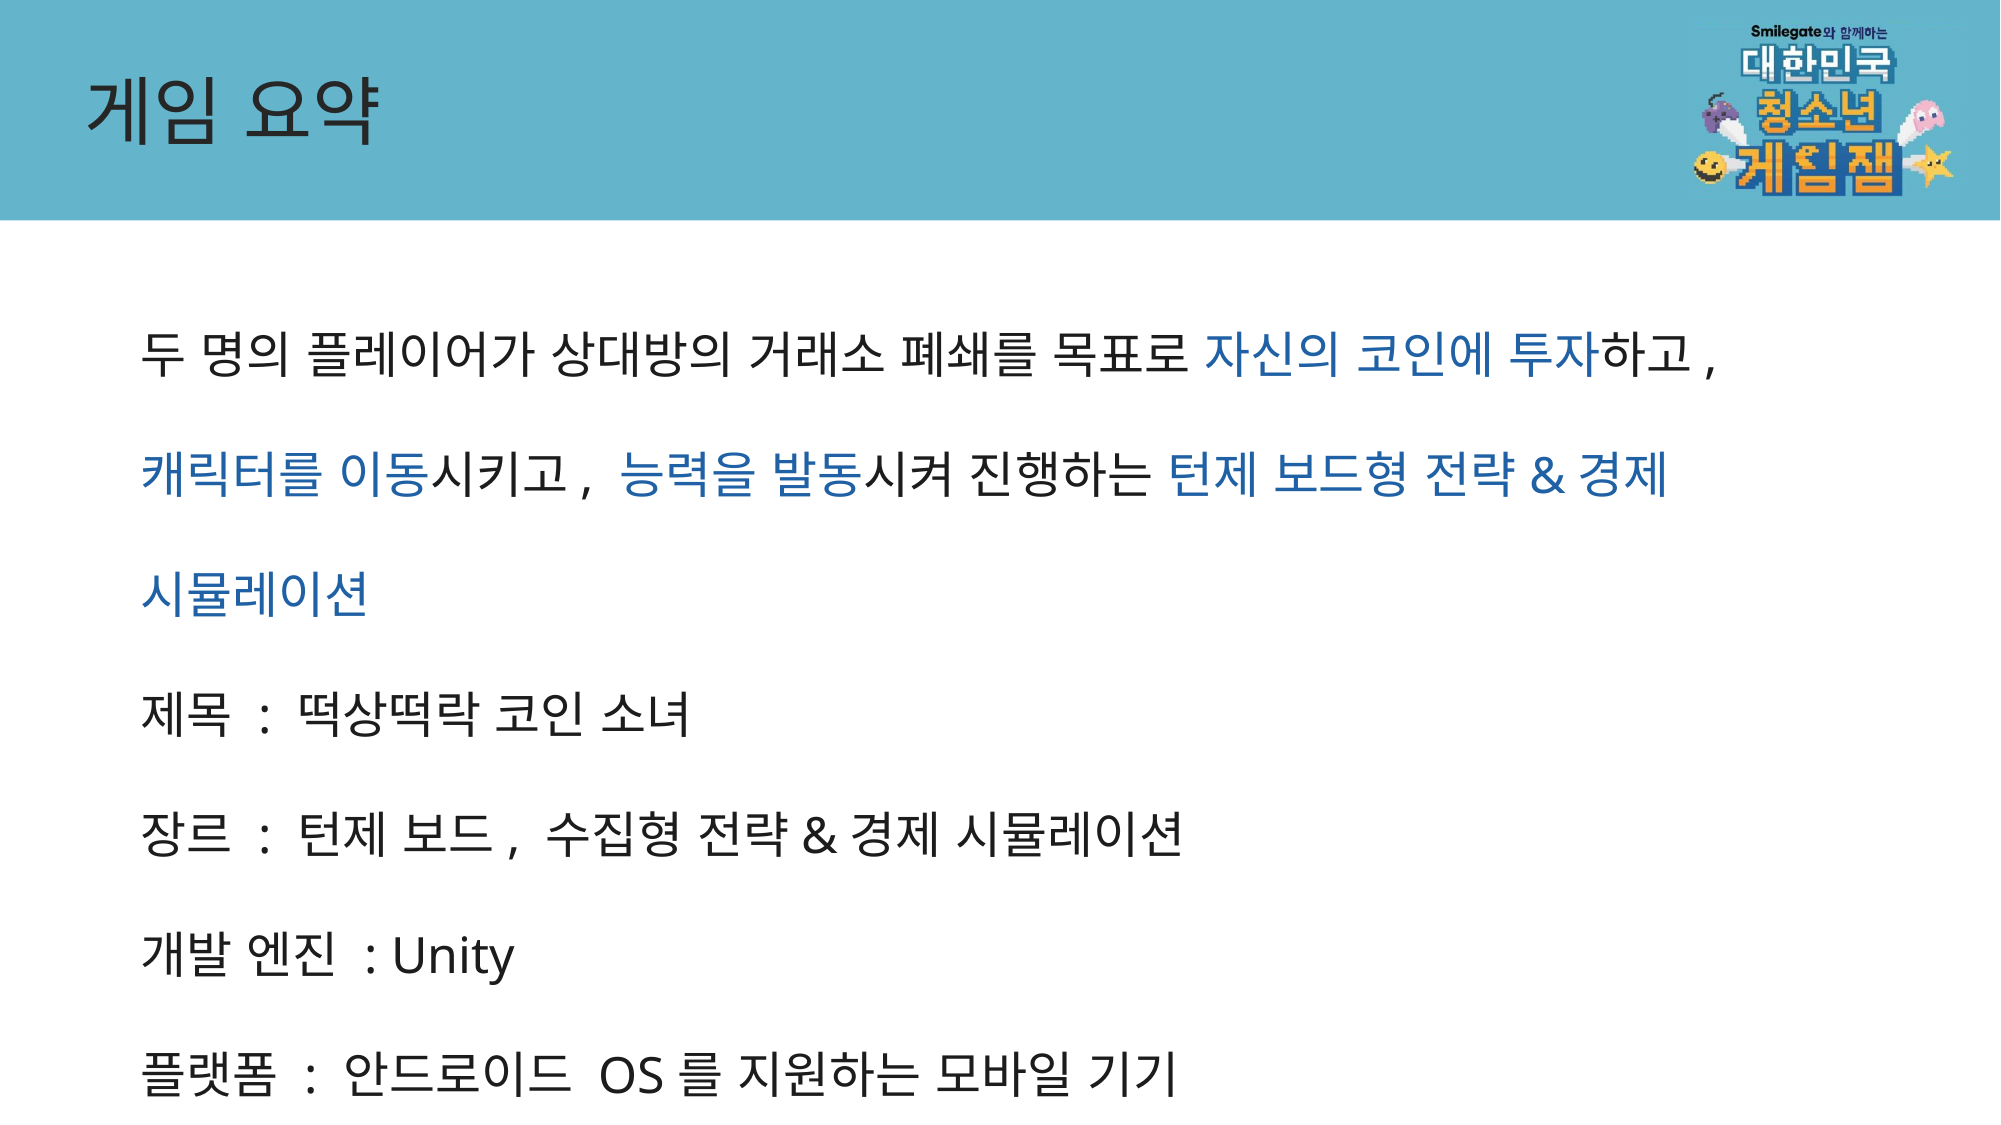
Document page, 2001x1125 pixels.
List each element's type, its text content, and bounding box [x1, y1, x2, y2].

text_box 두 명의 플레이어가 상대방의 거래소 폐쇄를 목표로 자신의 코인에 투자하고, 캐릭터를 이동시키고, 능력을 발동시켜 진행하는 턴제 보드형 전략&경제 시뮬레이션 제목 : 떡상떡락 코인 소녀 장르 : 턴제 보드, 수집형 전략&경제 시뮬레이션 개발 엔진 : Unity 플랫폼 : 안드로이드 OS를 지원하는 모바일 기기 [125, 256, 1913, 1112]
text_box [0, 0, 2000, 221]
